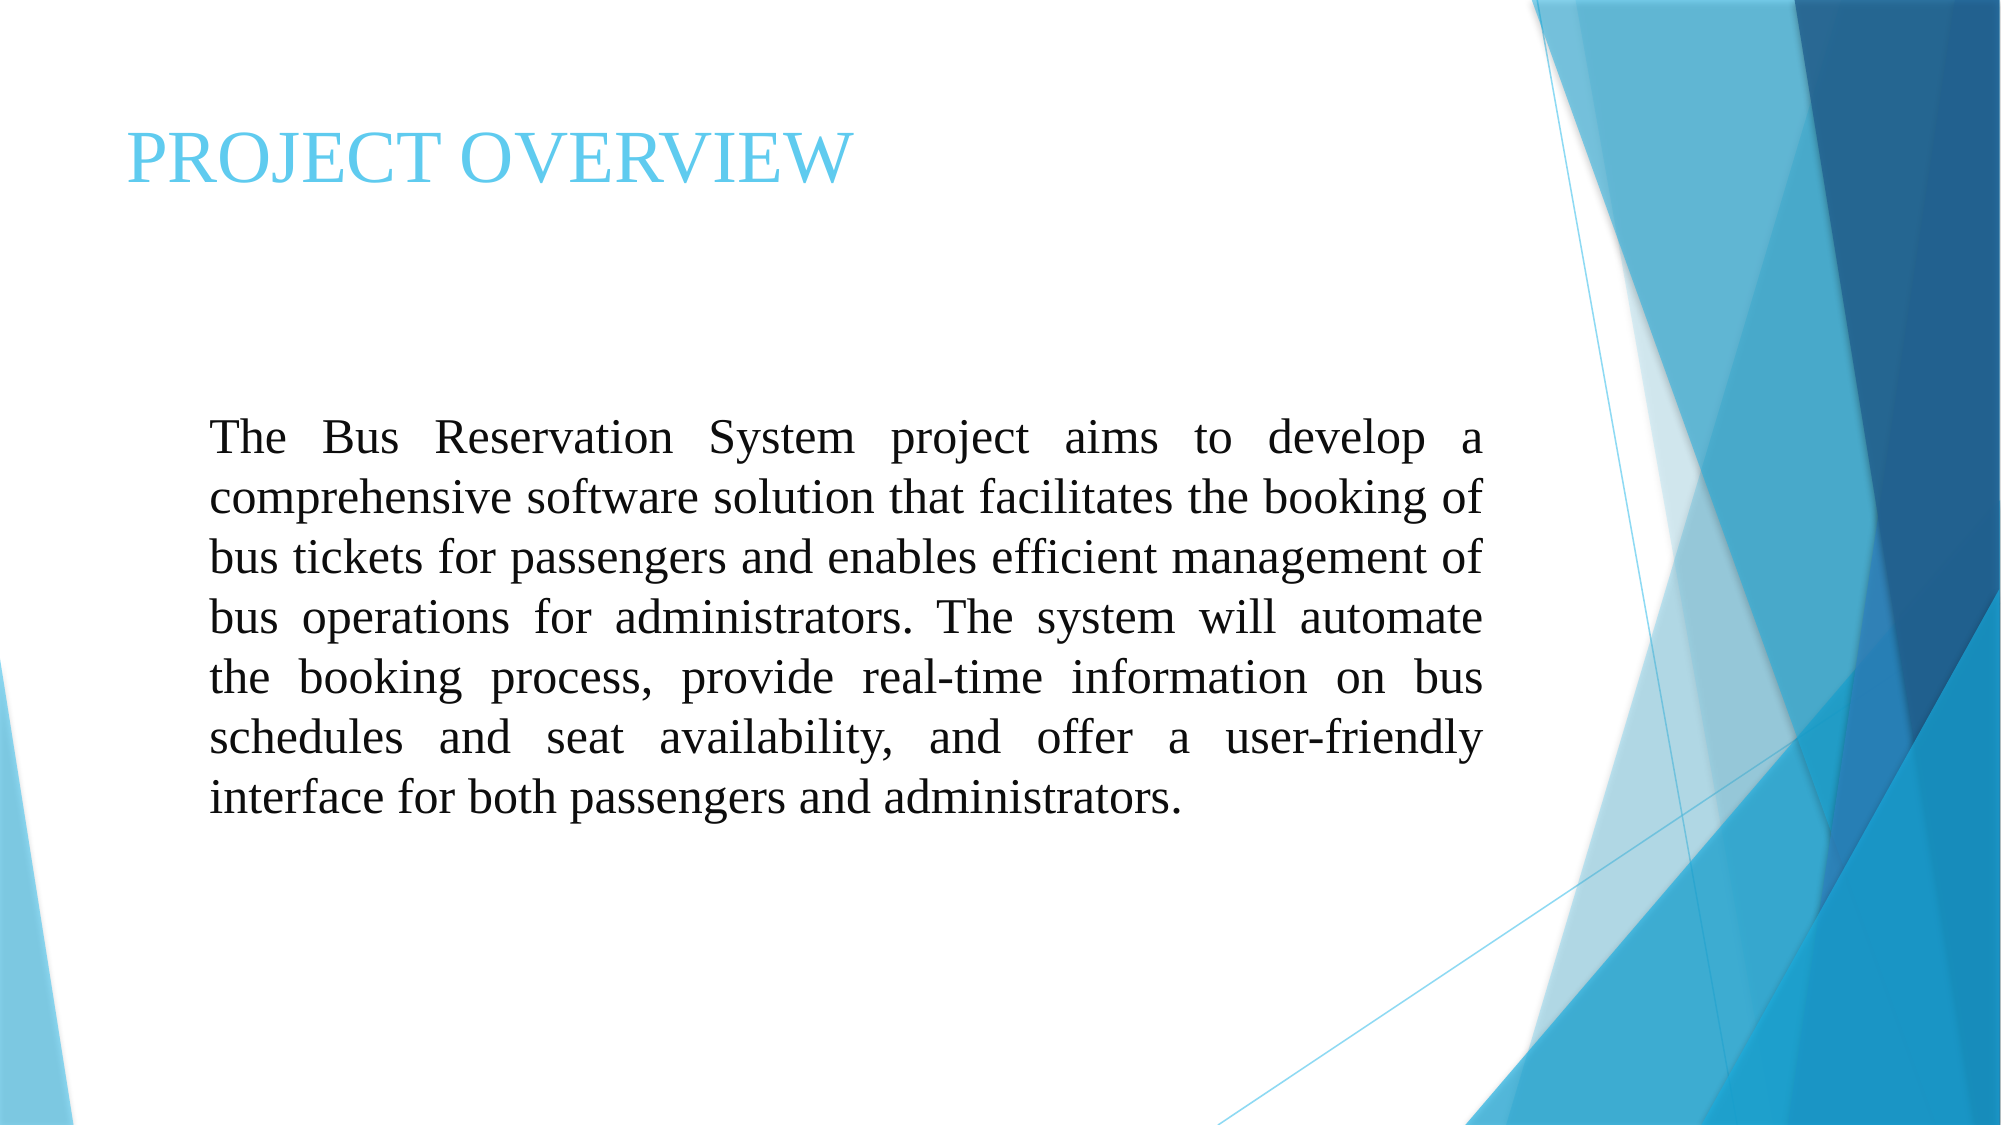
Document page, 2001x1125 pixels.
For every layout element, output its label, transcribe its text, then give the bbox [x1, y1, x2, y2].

text_box The Bus Reservation System project aims to develop a comprehensive software solution that facilitates the booking of bus tickets for passengers and enables efficient management of bus operations for administrators. The system will automate the booking process, provide real-time information on bus schedules and seat availability, and offer a user-friendly interface for both passengers and administrators. [194, 396, 1500, 832]
title PROJECT OVERVIEW [111, 99, 1522, 317]
